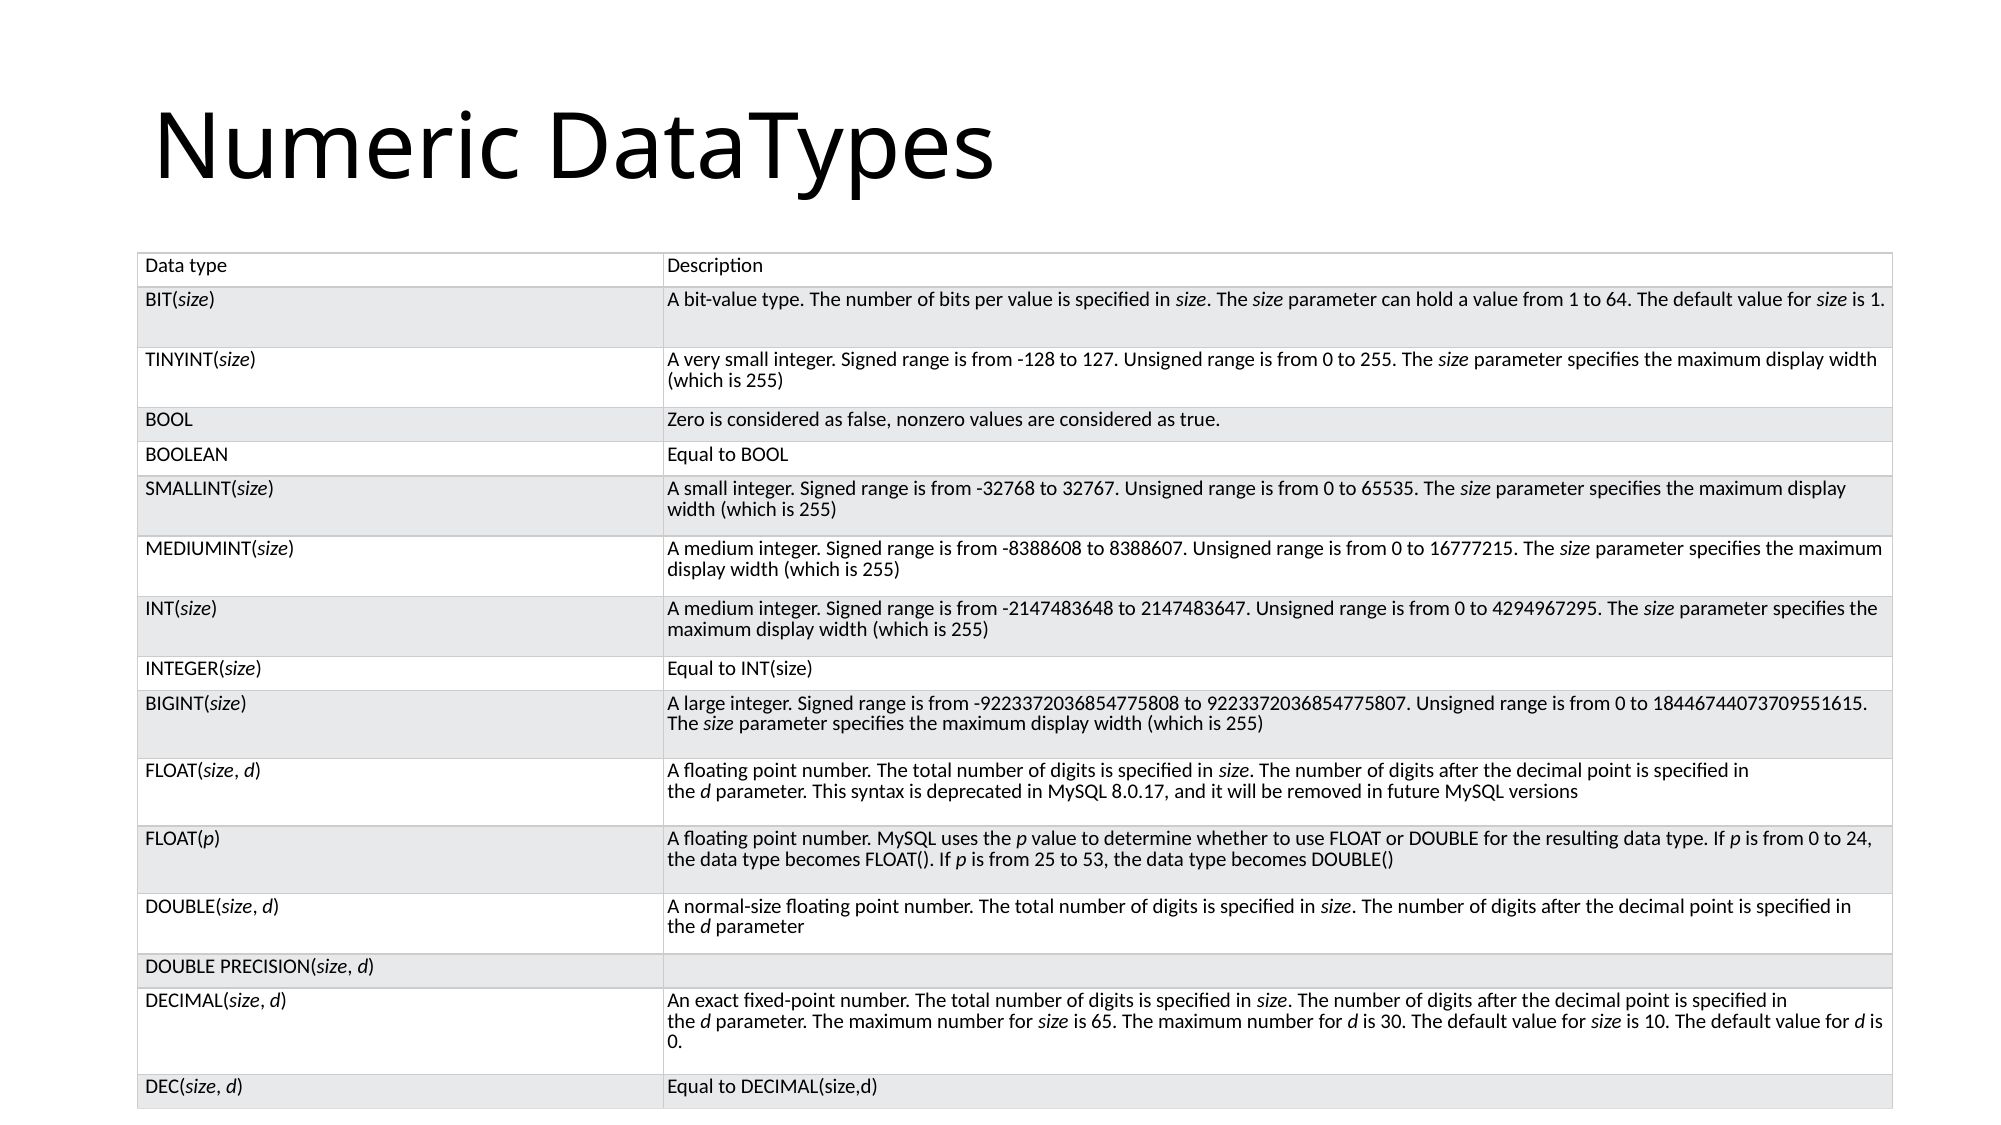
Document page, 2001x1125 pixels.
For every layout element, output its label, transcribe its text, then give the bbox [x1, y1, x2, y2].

table_cell A floating point number. MySQL uses the p value to determine whether to use FLOAT or DOUBLE for the resulting data type. If p is from 0 to 24, the data type becomes FLOAT(). If p is from 25 to 53, the data type becomes DOUBLE() [664, 827, 1892, 893]
table_cell Equal to INT(size) [664, 657, 1892, 690]
table_cell DOUBLE PRECISION(size, d) [138, 955, 663, 987]
table_cell BIT(size) [138, 288, 663, 347]
table_cell Equal to BOOL [664, 442, 1892, 475]
title Numeric DataTypes [137, 59, 1863, 239]
table_cell A bit-value type. The number of bits per value is specified in size. The size parameter can hold a value from 1 to 64. The default value for size is 1. [664, 288, 1892, 347]
table_cell BOOL [138, 408, 663, 441]
table_cell DOUBLE(size, d) [138, 894, 663, 953]
table_cell A small integer. Signed range is from -32768 to 32767. Unsigned range is from 0 to 65535. The size parameter specifies the maximum display width (which is 255) [664, 477, 1892, 535]
table_cell DEC(size, d) [138, 1075, 663, 1108]
table_cell A large integer. Signed range is from -9223372036854775808 to 9223372036854775807. Unsigned range is from 0 to 18446744073709551615. The size parameter specifies the maximum display width (which is 255) [664, 691, 1892, 758]
table_cell SMALLINT(size) [138, 477, 663, 535]
table_cell FLOAT(p) [138, 827, 663, 893]
table_cell A normal-size floating point number. The total number of digits is specified in size. The number of digits after the decimal point is specified in the d parameter [664, 894, 1892, 953]
table_cell MEDIUMINT(size) [138, 537, 663, 596]
table_cell Zero is considered as false, nonzero values are considered as true. [664, 408, 1892, 441]
table_cell FLOAT(size, d) [138, 759, 663, 825]
table_cell [664, 955, 1892, 987]
table_cell A floating point number. The total number of digits is specified in size. The number of digits after the decimal point is specified in the d parameter. This syntax is deprecated in MySQL 8.0.17, and it will be removed in future MySQL versions [664, 759, 1892, 825]
table_cell TINYINT(size) [138, 348, 663, 407]
table_cell A medium integer. Signed range is from -8388608 to 8388607. Unsigned range is from 0 to 16777215. The size parameter specifies the maximum display width (which is 255) [664, 537, 1892, 596]
table_cell An exact fixed-point number. The total number of digits is specified in size. The number of digits after the decimal point is specified in the d parameter. The maximum number for size is 65. The maximum number for d is 30. The default value for size is 10. The default value for d is 0. [664, 989, 1892, 1074]
table_cell BIGINT(size) [138, 691, 663, 758]
table_cell INTEGER(size) [138, 657, 663, 690]
table_cell A medium integer. Signed range is from -2147483648 to 2147483647. Unsigned range is from 0 to 4294967295. The size parameter specifies the maximum display width (which is 255) [664, 597, 1892, 656]
table_cell INT(size) [138, 597, 663, 656]
table_cell Equal to DECIMAL(size,d) [664, 1075, 1892, 1108]
table_header Description [664, 254, 1892, 286]
table_cell DECIMAL(size, d) [138, 989, 663, 1074]
table_header Data type [138, 254, 663, 286]
table_cell A very small integer. Signed range is from -128 to 127. Unsigned range is from 0 to 255. The size parameter specifies the maximum display width (which is 255) [664, 348, 1892, 407]
table_cell BOOLEAN [138, 442, 663, 475]
